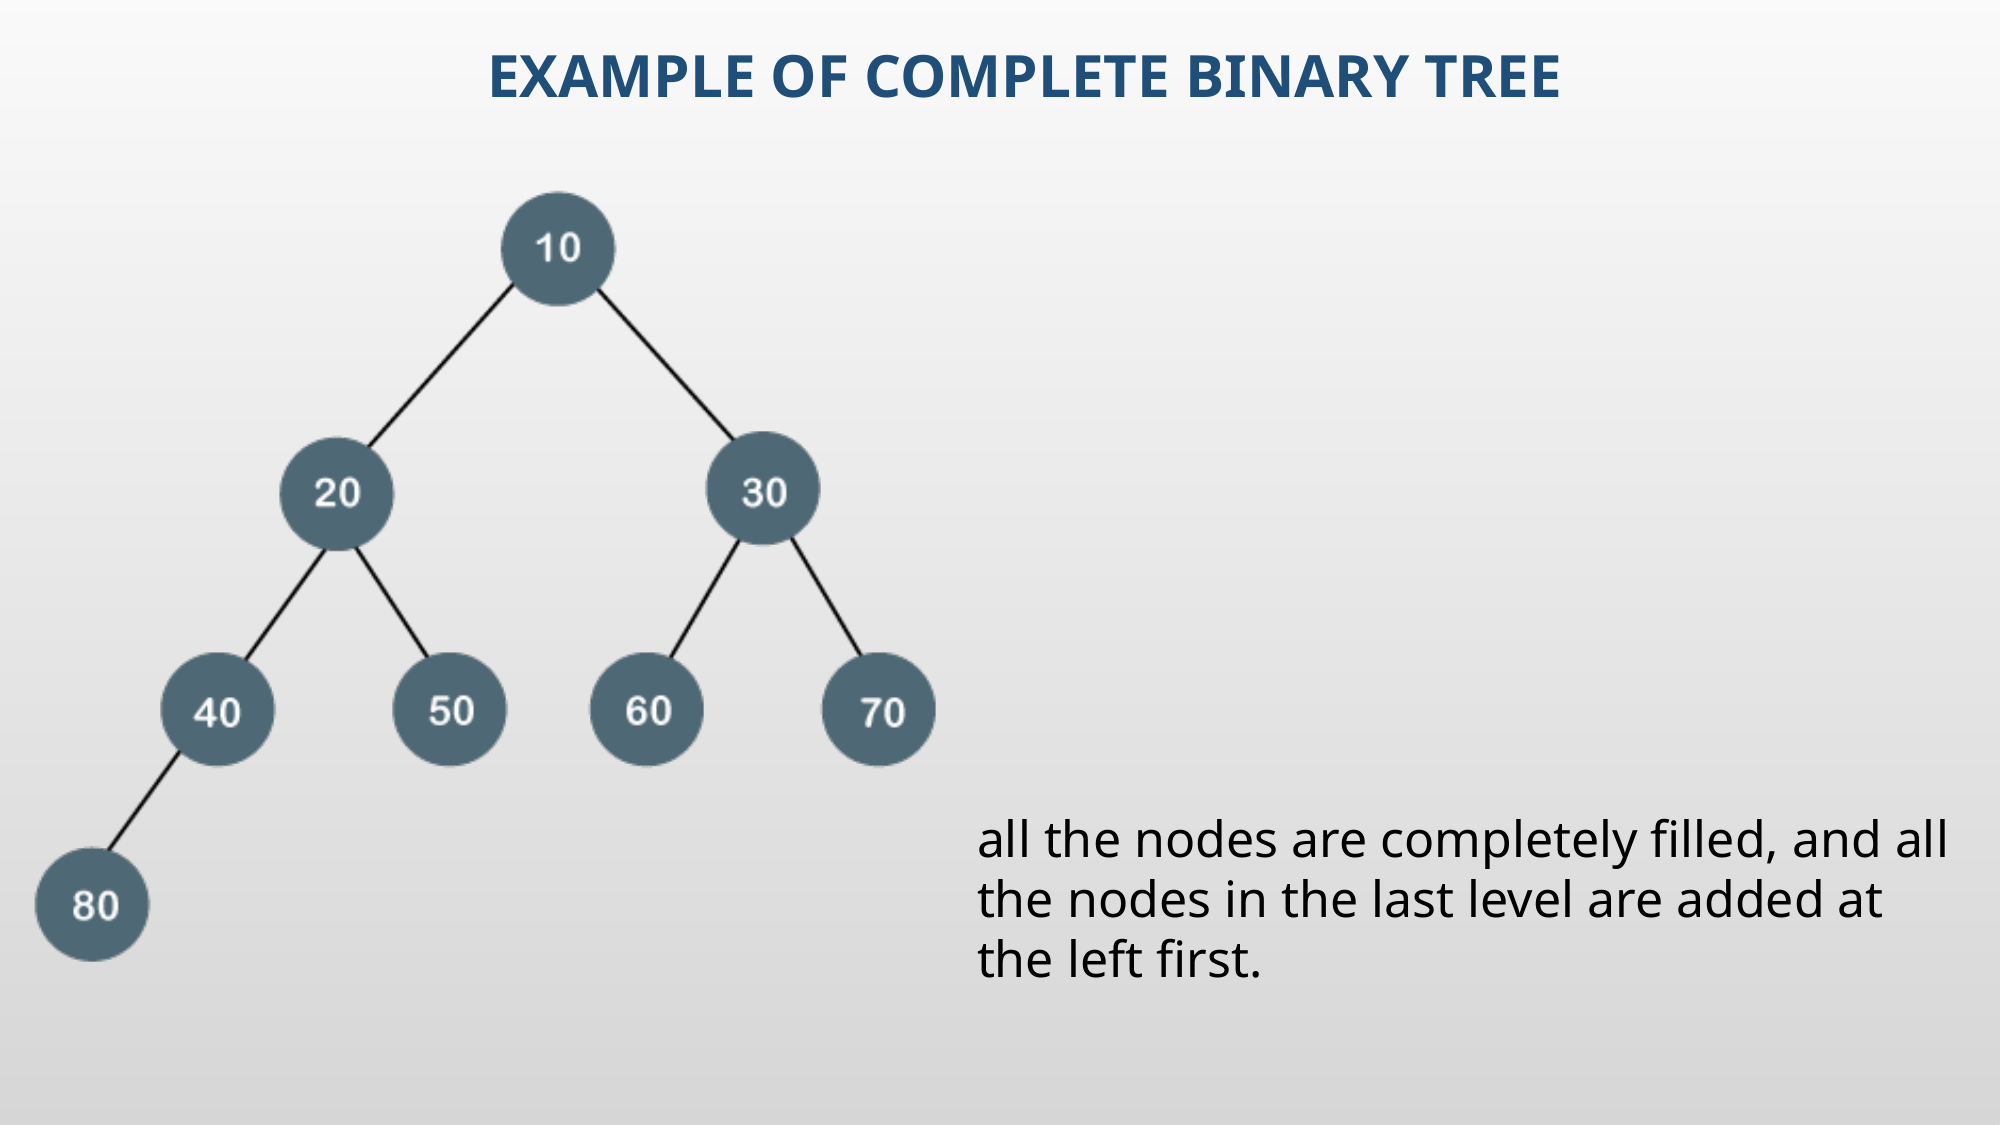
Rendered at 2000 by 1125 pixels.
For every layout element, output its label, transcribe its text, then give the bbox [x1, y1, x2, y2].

text_box all the nodes are completely filled, and all the nodes in the last level are added at the left first. [962, 799, 1988, 995]
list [0, 162, 1038, 981]
title Example of complete binary tree [62, 0, 1988, 118]
